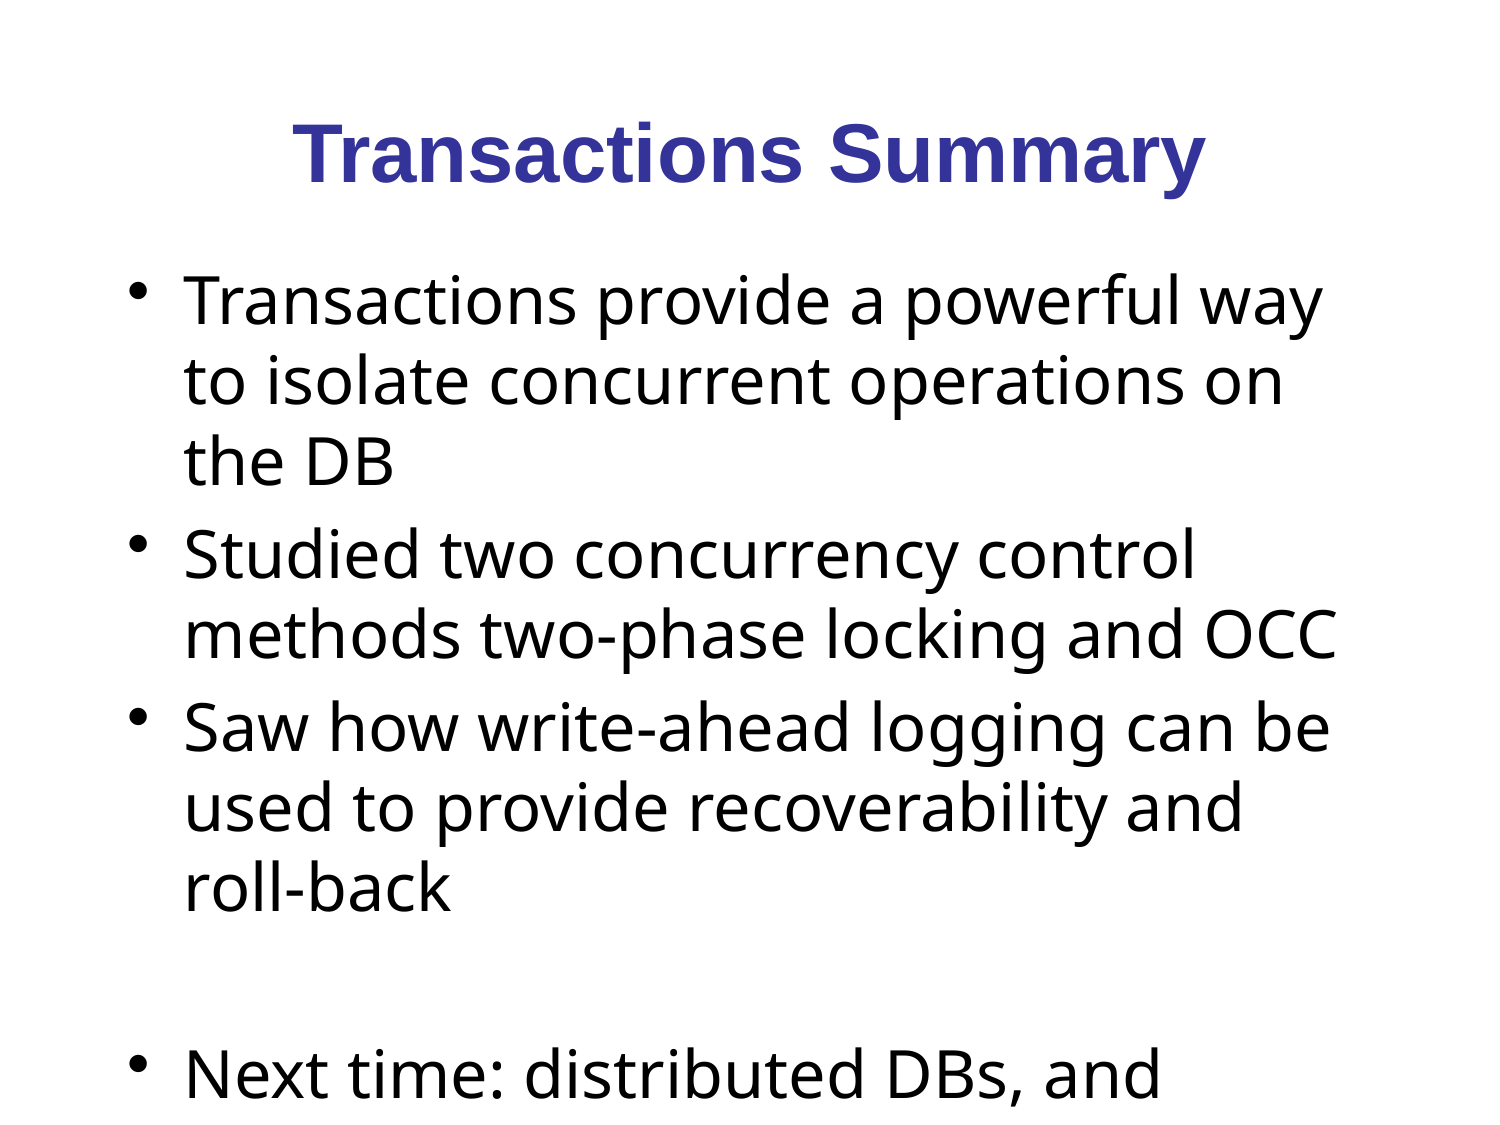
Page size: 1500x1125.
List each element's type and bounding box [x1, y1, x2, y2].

list [112, 250, 1388, 999]
title [112, 67, 1388, 231]
